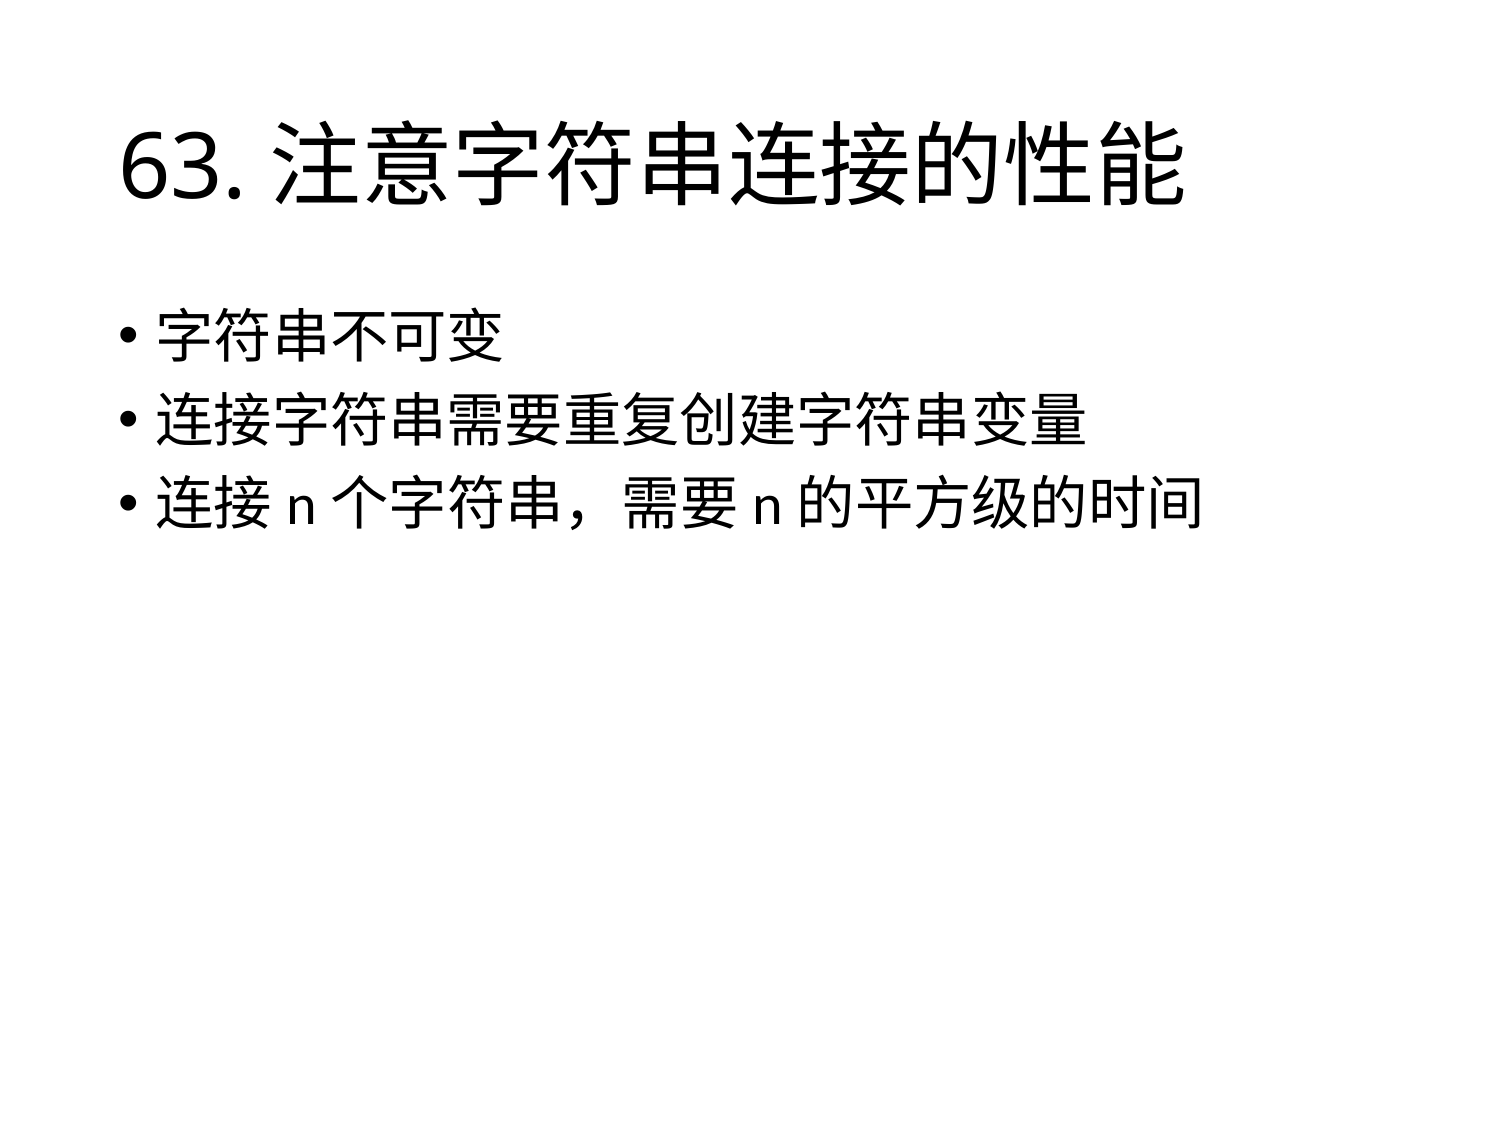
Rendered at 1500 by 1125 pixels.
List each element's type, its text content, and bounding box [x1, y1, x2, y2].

title 63.注意字符串连接的性能 [103, 59, 1397, 278]
list 字符串不可变 连接字符串需要重复创建字符串变量 连接n个字符串，需要n的平方级的时间 [103, 299, 1397, 1014]
